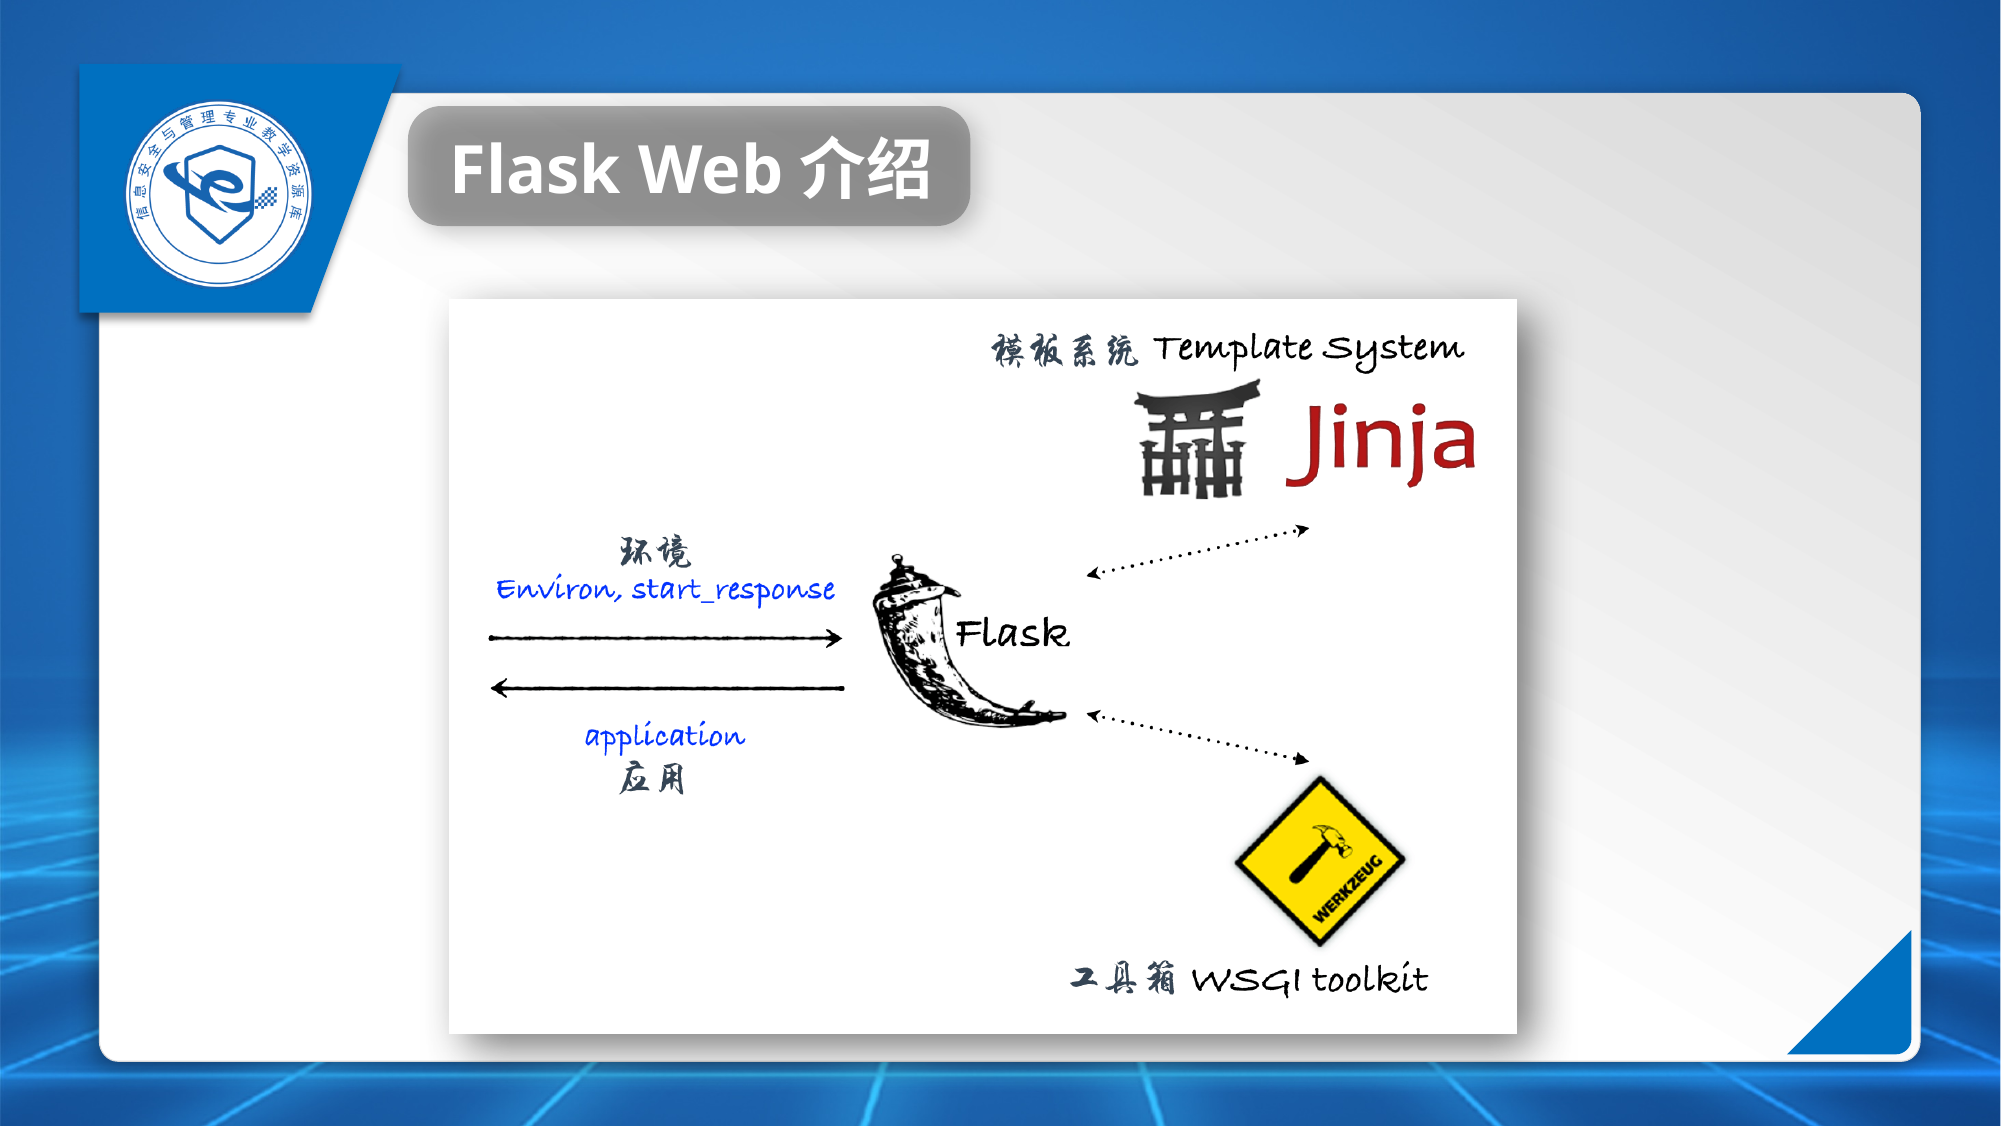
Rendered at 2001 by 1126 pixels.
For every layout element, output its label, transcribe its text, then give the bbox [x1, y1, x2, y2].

text_box Flask Web介绍 [434, 118, 949, 214]
picture [0, 0, 2001, 1126]
text_box [406, 104, 972, 228]
